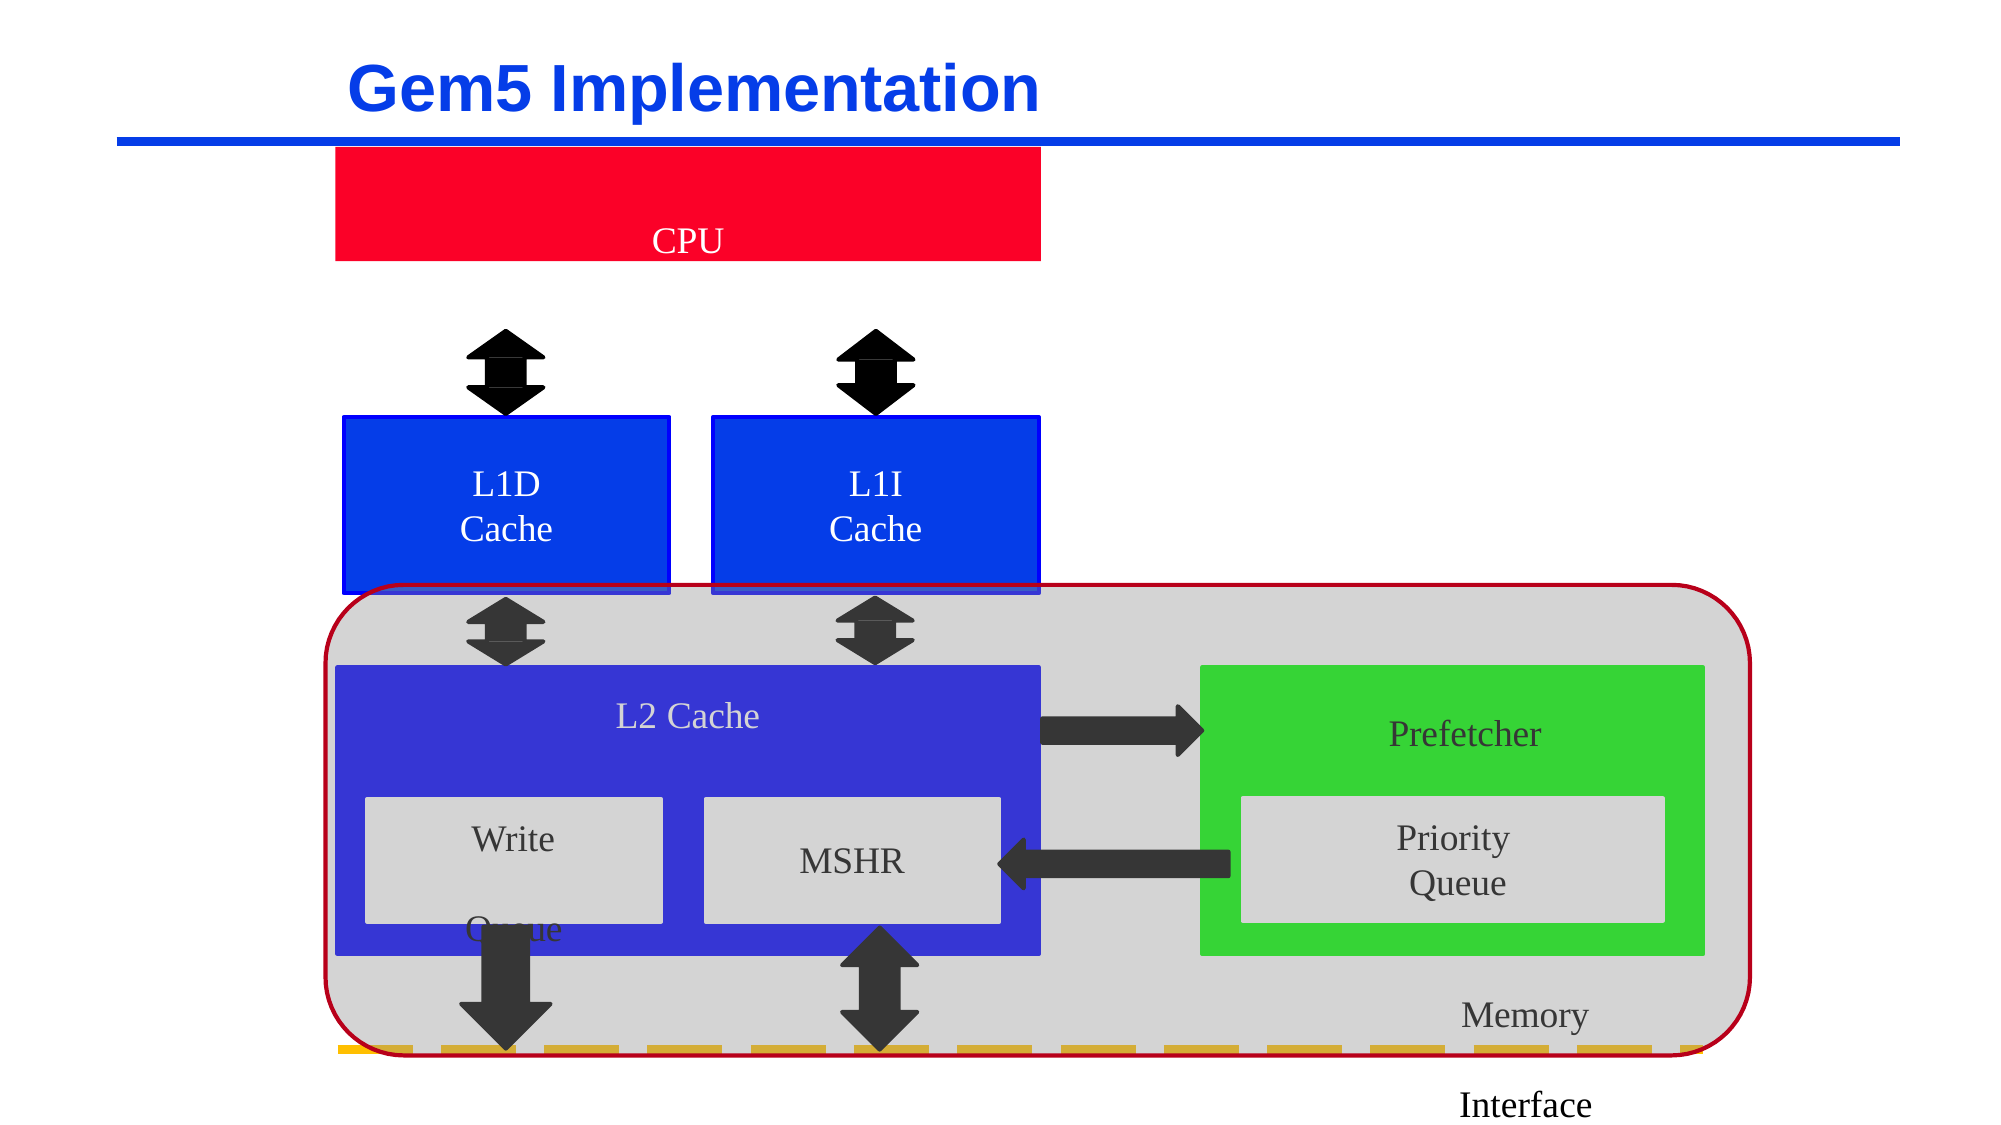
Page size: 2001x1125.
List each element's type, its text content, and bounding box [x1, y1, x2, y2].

text_box [838, 330, 914, 414]
text_box [468, 330, 544, 414]
text_box CPU [335, 146, 1041, 262]
text_box L1I Cache [827, 456, 925, 549]
text_box Memory Interface [1457, 1056, 1595, 1125]
text_box L1D Cache [457, 456, 556, 549]
text_box [325, 584, 1750, 1056]
title Gem5 Implementation [345, 42, 1047, 233]
text_box [343, 416, 670, 594]
text_box [713, 416, 1039, 584]
